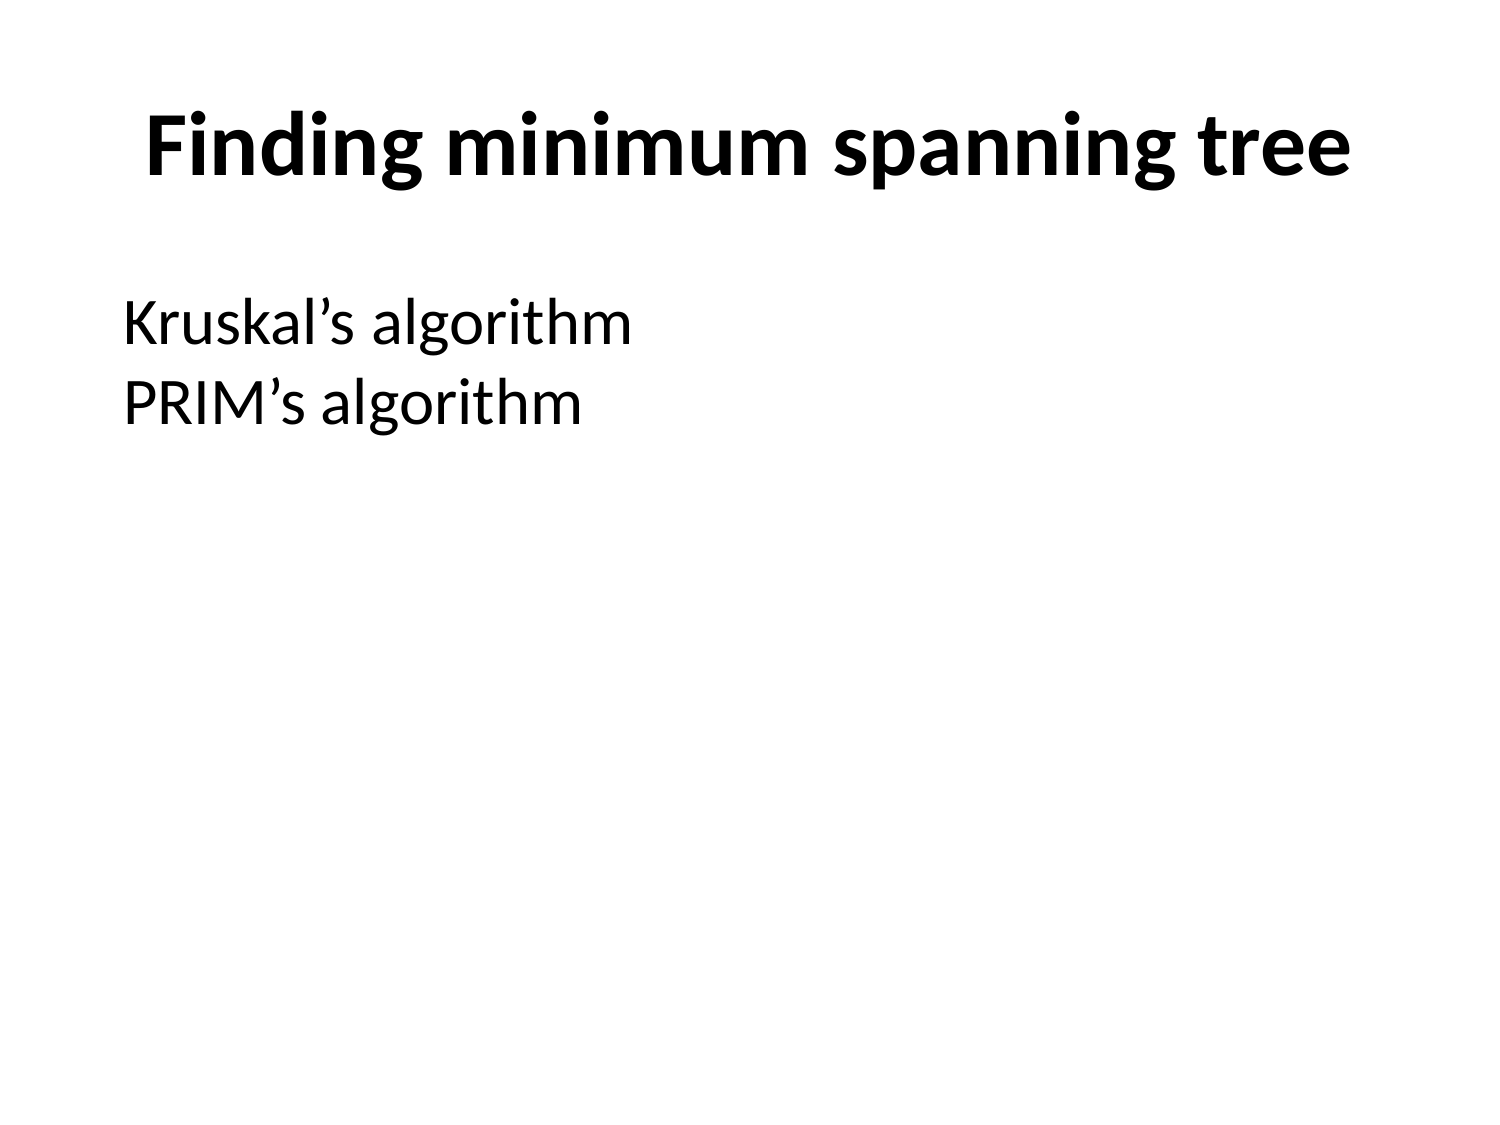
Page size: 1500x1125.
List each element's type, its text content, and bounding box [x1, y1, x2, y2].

list Kruskal’s algorithm PRIM’s algorithm [75, 262, 1425, 1005]
title Finding minimum spanning tree [75, 45, 1425, 233]
